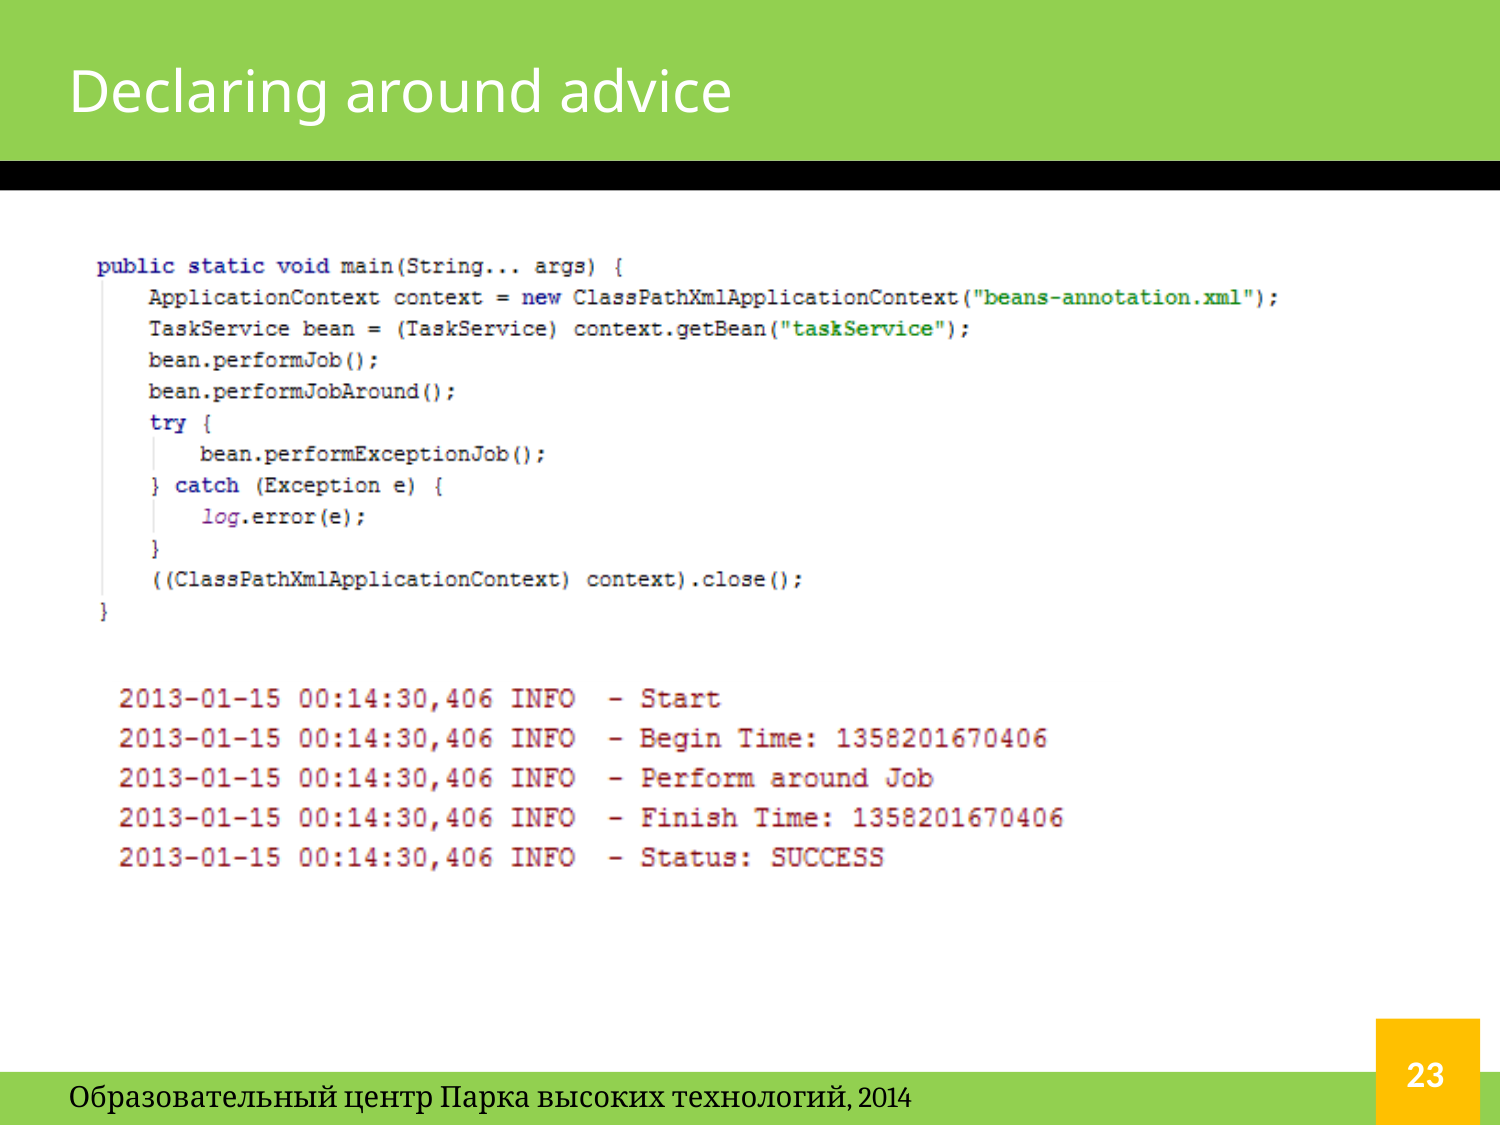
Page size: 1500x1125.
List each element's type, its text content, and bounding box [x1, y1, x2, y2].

slide_number 23 [1376, 1042, 1475, 1103]
title Declaring around advice [53, 42, 1404, 135]
picture [76, 231, 1347, 651]
picture [111, 680, 1123, 882]
